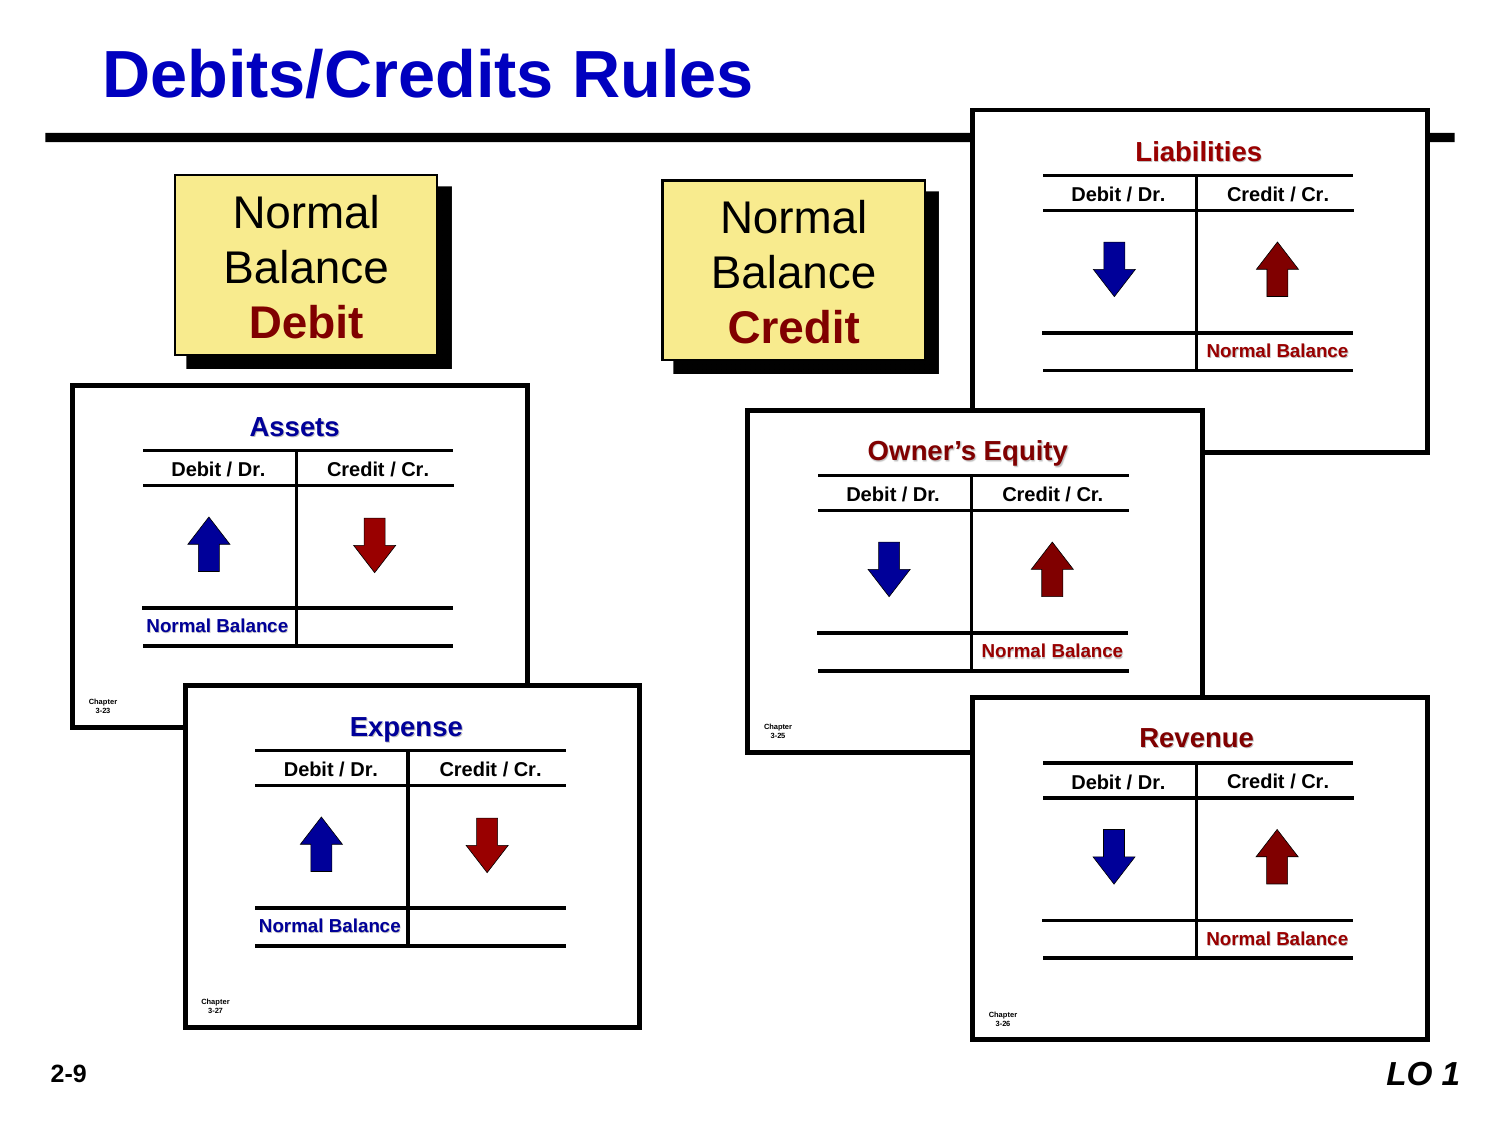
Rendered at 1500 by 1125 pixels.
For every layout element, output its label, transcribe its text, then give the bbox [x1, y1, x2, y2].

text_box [974, 699, 1426, 1038]
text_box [74, 387, 526, 726]
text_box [974, 112, 1426, 451]
text_box Debits/Credits Rules [87, 24, 913, 117]
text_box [187, 687, 638, 1026]
text_box LO 1 [1324, 1044, 1475, 1100]
text_box Normal Balance Credit [662, 180, 925, 361]
text_box Normal Balance Debit [174, 174, 438, 355]
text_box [749, 412, 1201, 751]
